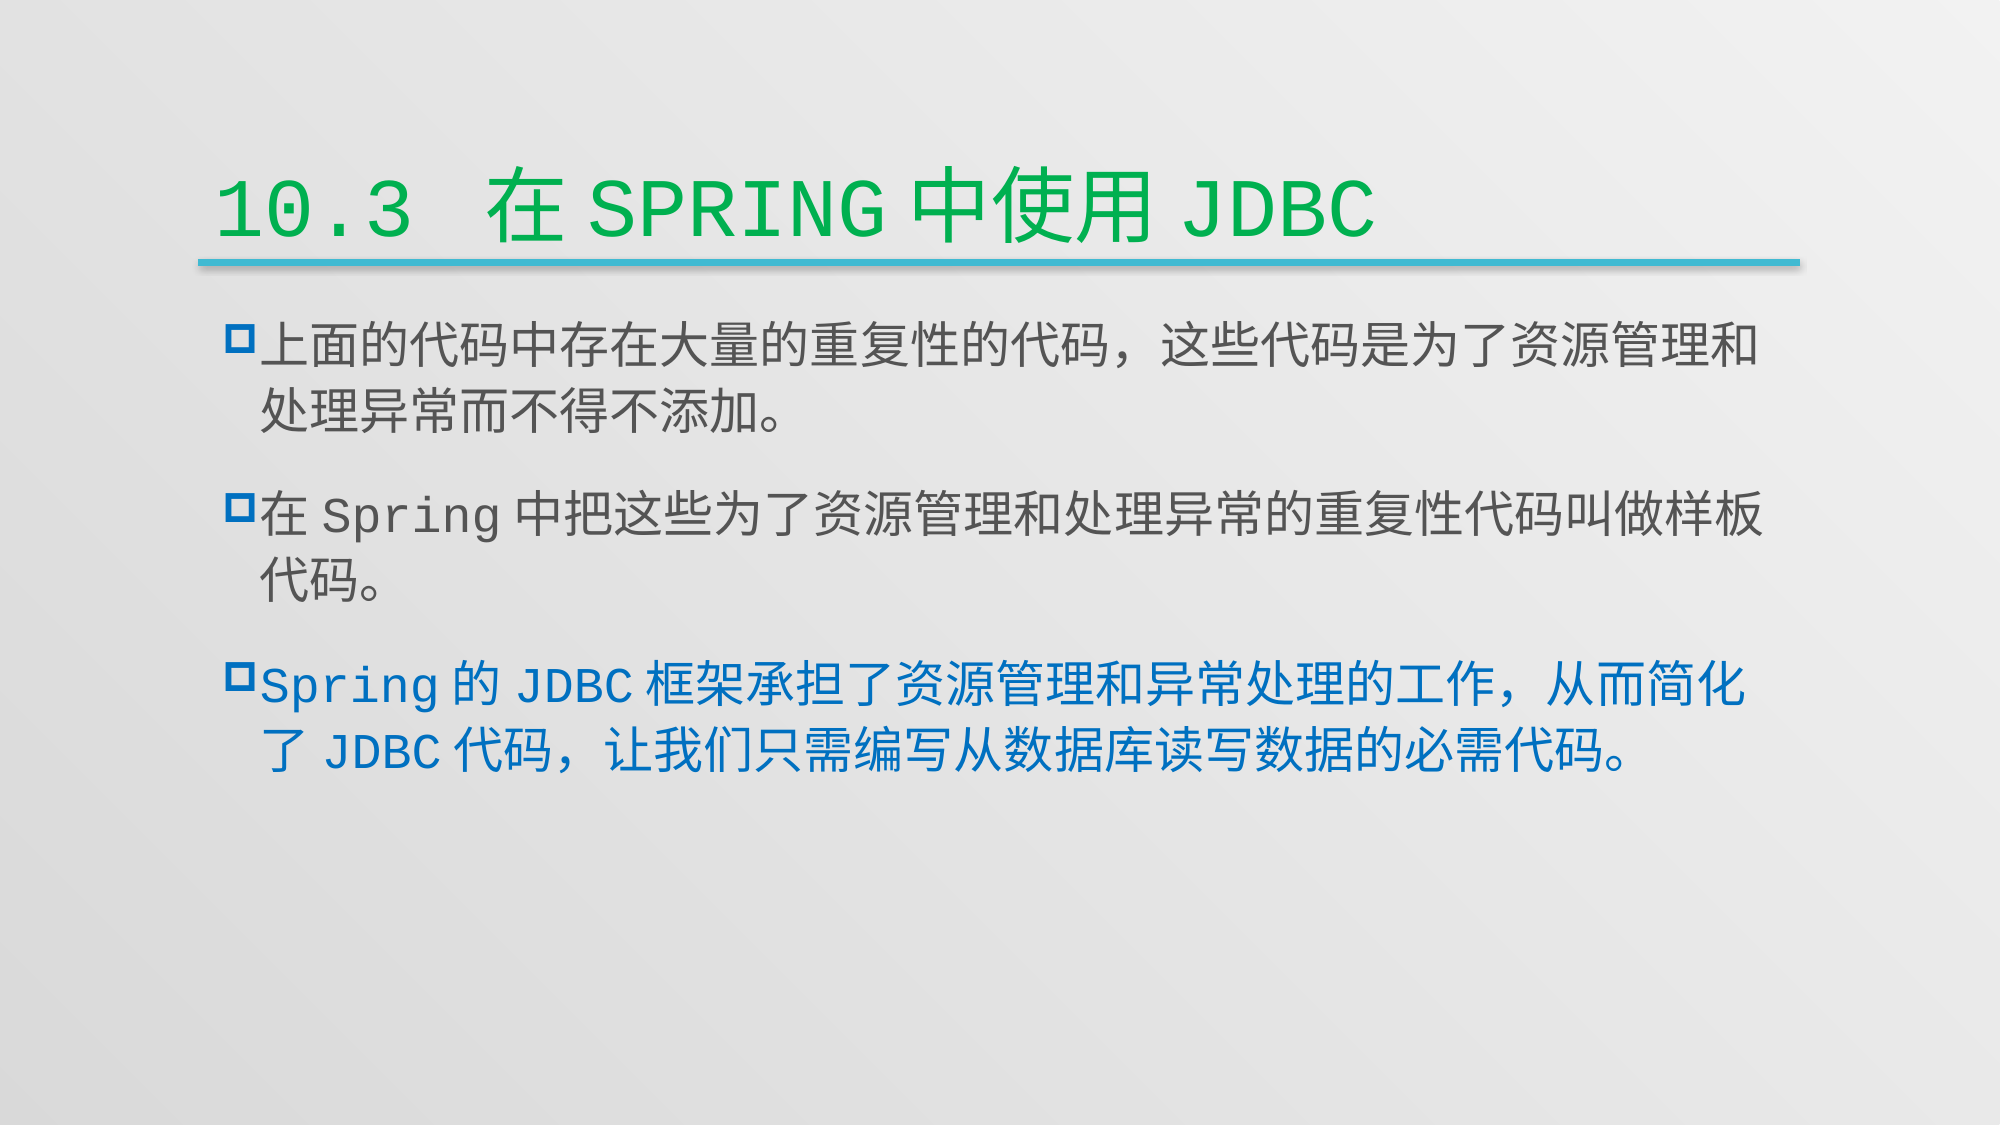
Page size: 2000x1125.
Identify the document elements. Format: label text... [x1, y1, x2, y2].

title 10.3 在Spring中使用JDBC [199, 45, 1800, 263]
list 上面的代码中存在大量的重复性的代码，这些代码是为了资源管理和处理异常而不得不添加。 在Spring中把这些为了资源管理和处理异常的重复性代码叫做样板代码。 Spring的JDBC框架承担了资源管理和异常处理的工作，从而简化了JDBC代码，让我们只需编写从数据库读写数据的必需代码。 [199, 299, 1800, 1013]
